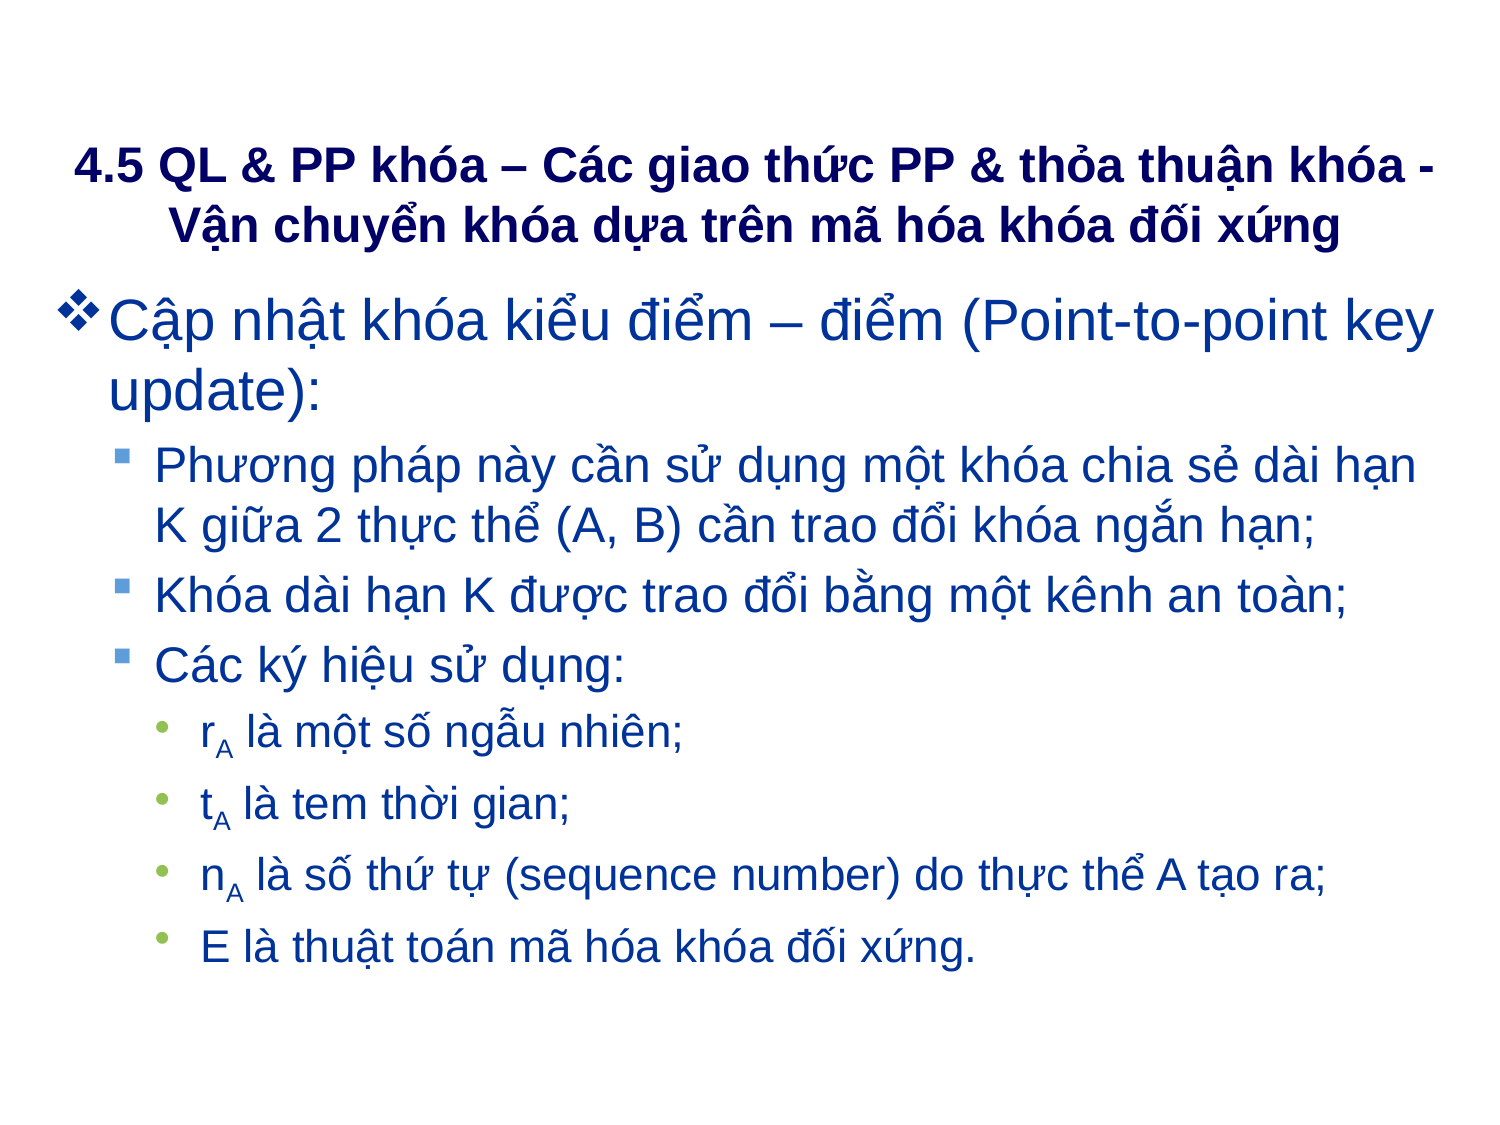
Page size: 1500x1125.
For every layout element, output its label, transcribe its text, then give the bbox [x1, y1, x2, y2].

list Cập nhật khóa kiểu điểm – điểm (Point-to-point key update): Phương pháp này cần sử dụng một khóa chia sẻ dài hạn K giữa 2 thực thể (A, B) cần trao đổi khóa ngắn hạn; Khóa dài hạn K được trao đổi bằng một kênh an toàn; Các ký hiệu sử dụng: rA là một số ngẫu nhiên; tA là tem thời gian; nA là số thứ tự (sequence number) do thực thể A tạo ra; E là thuật toán mã hóa khóa đối xứng. [37, 275, 1474, 1005]
title 4.5 QL & PP khóa – Các giao thức PP & thỏa thuận khóa - Vận chuyển khóa dựa trên mã hóa khóa đối xứng [37, 125, 1474, 250]
